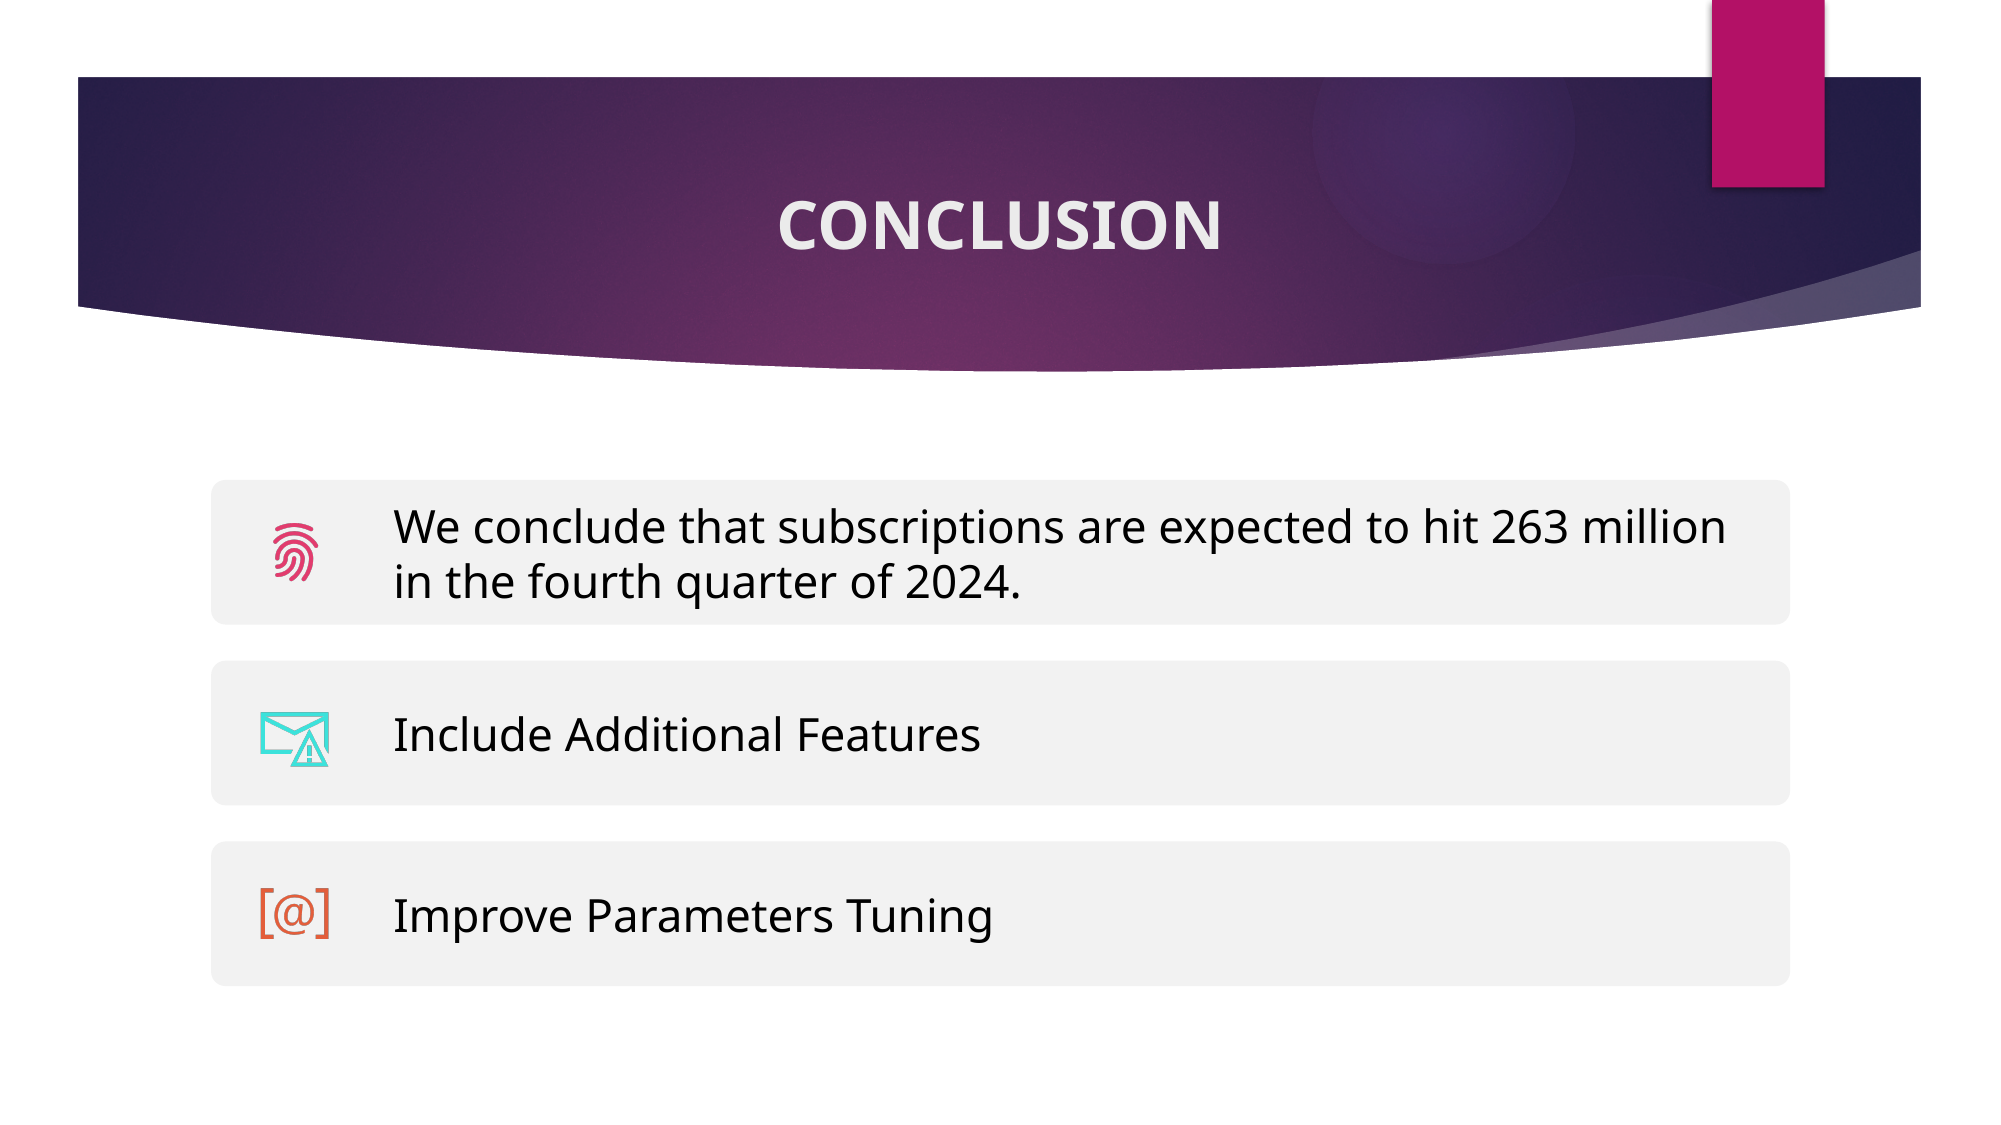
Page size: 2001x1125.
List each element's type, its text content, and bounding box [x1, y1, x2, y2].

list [210, 479, 1791, 987]
title CONCLUSION [281, 164, 1720, 281]
